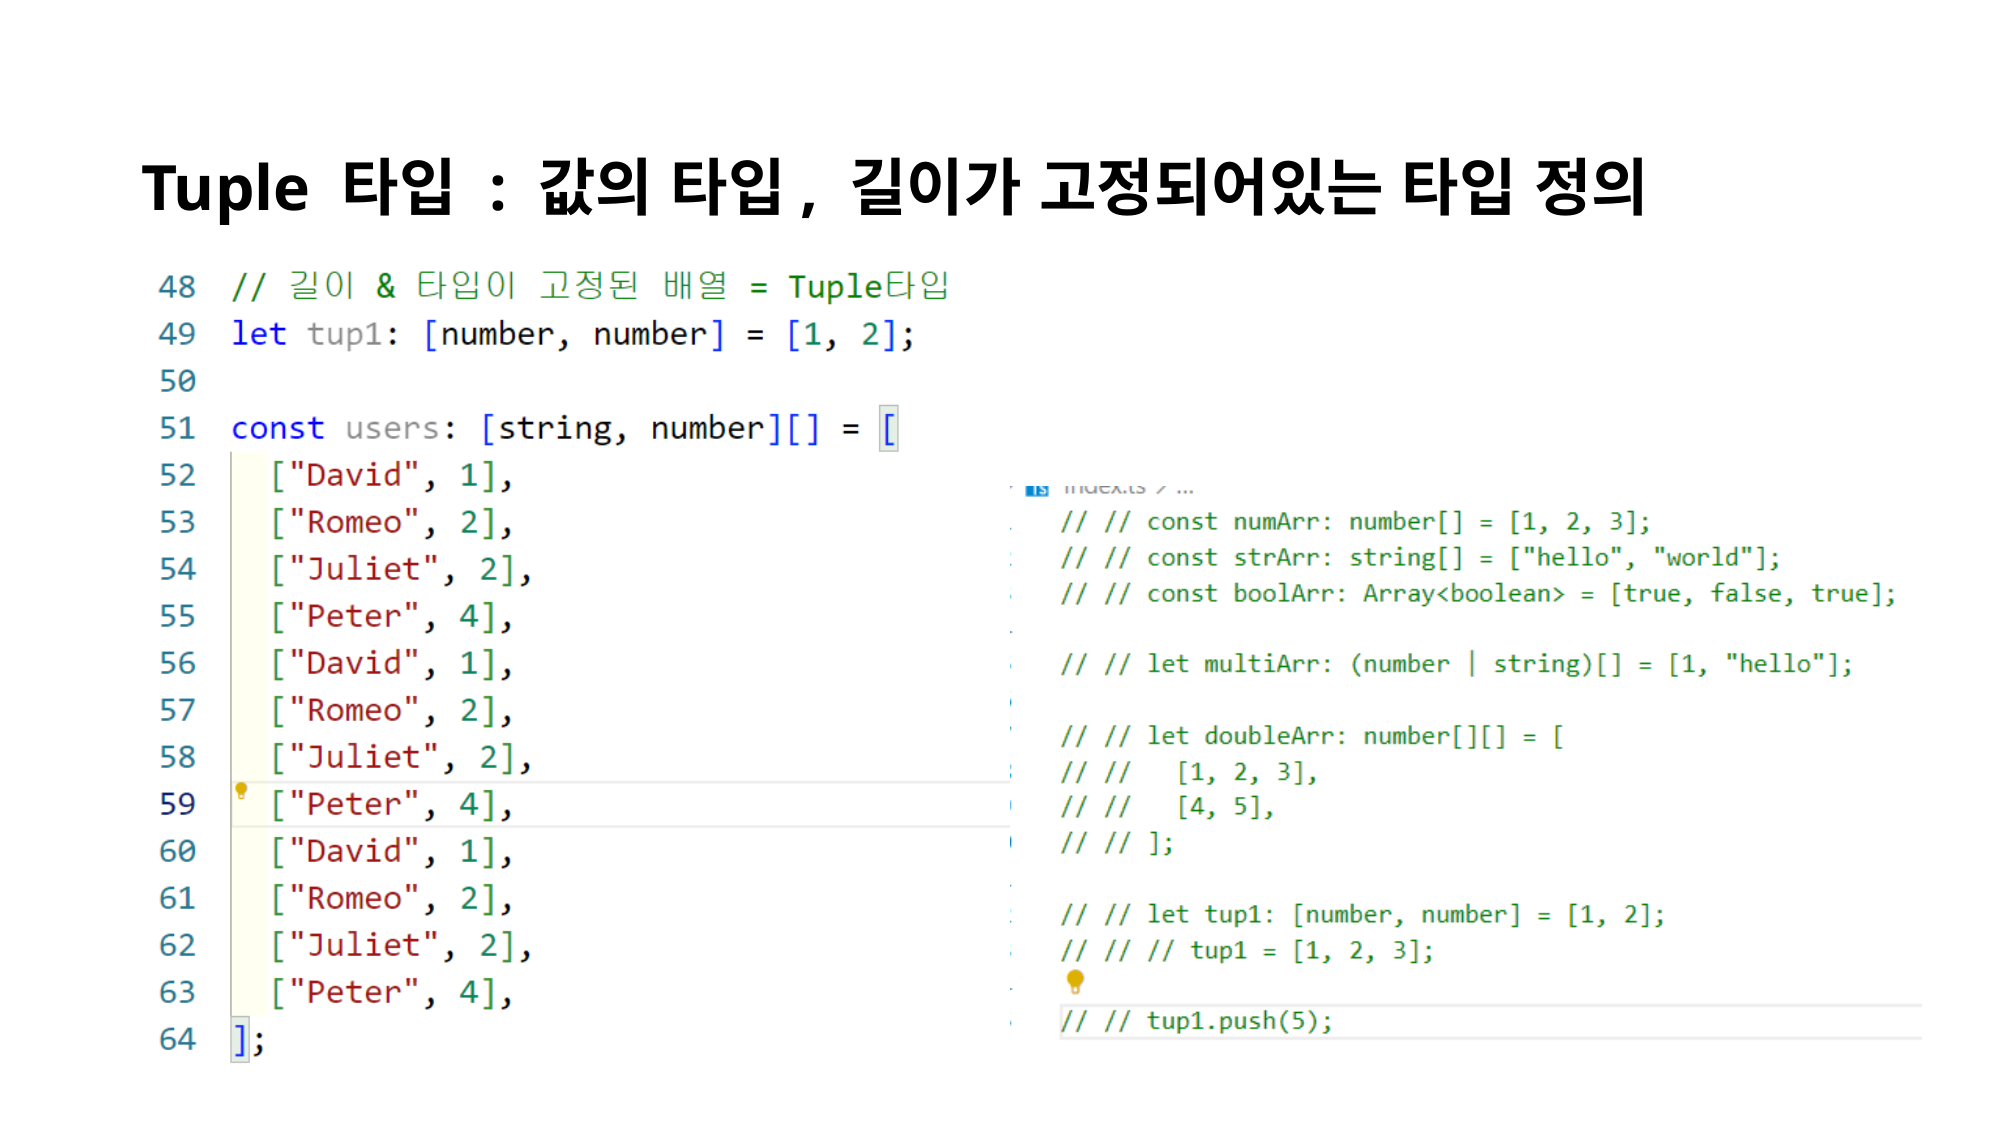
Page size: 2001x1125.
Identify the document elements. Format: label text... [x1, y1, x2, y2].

picture [126, 260, 1922, 1067]
text_box Tuple 타입 : 값의 타입, 길이가 고정되어있는 타입 정의 [126, 140, 1874, 231]
